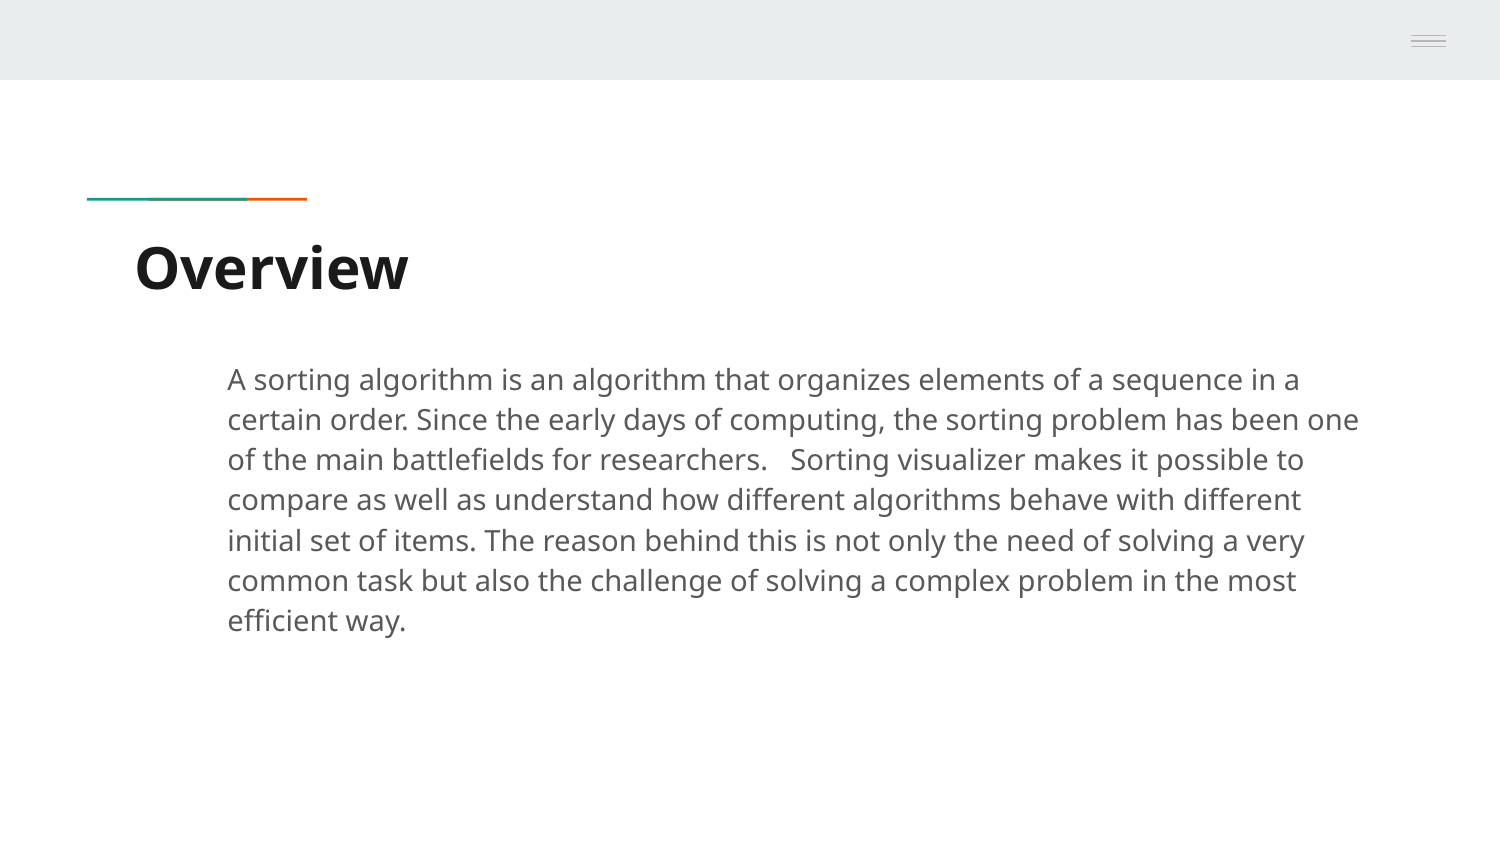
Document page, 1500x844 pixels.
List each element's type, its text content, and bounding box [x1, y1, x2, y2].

list A sorting algorithm is an algorithm that organizes elements of a sequence in a certain order. Since the early days of computing, the sorting problem has been one of the main battlefields for researchers. Sorting visualizer makes it possible to compare as well as understand how different algorithms behave with different initial set of items. The reason behind this is not only the need of solving a very common task but also the challenge of solving a complex problem in the most efficient way. [212, 341, 1381, 609]
title Overview [119, 216, 1381, 305]
